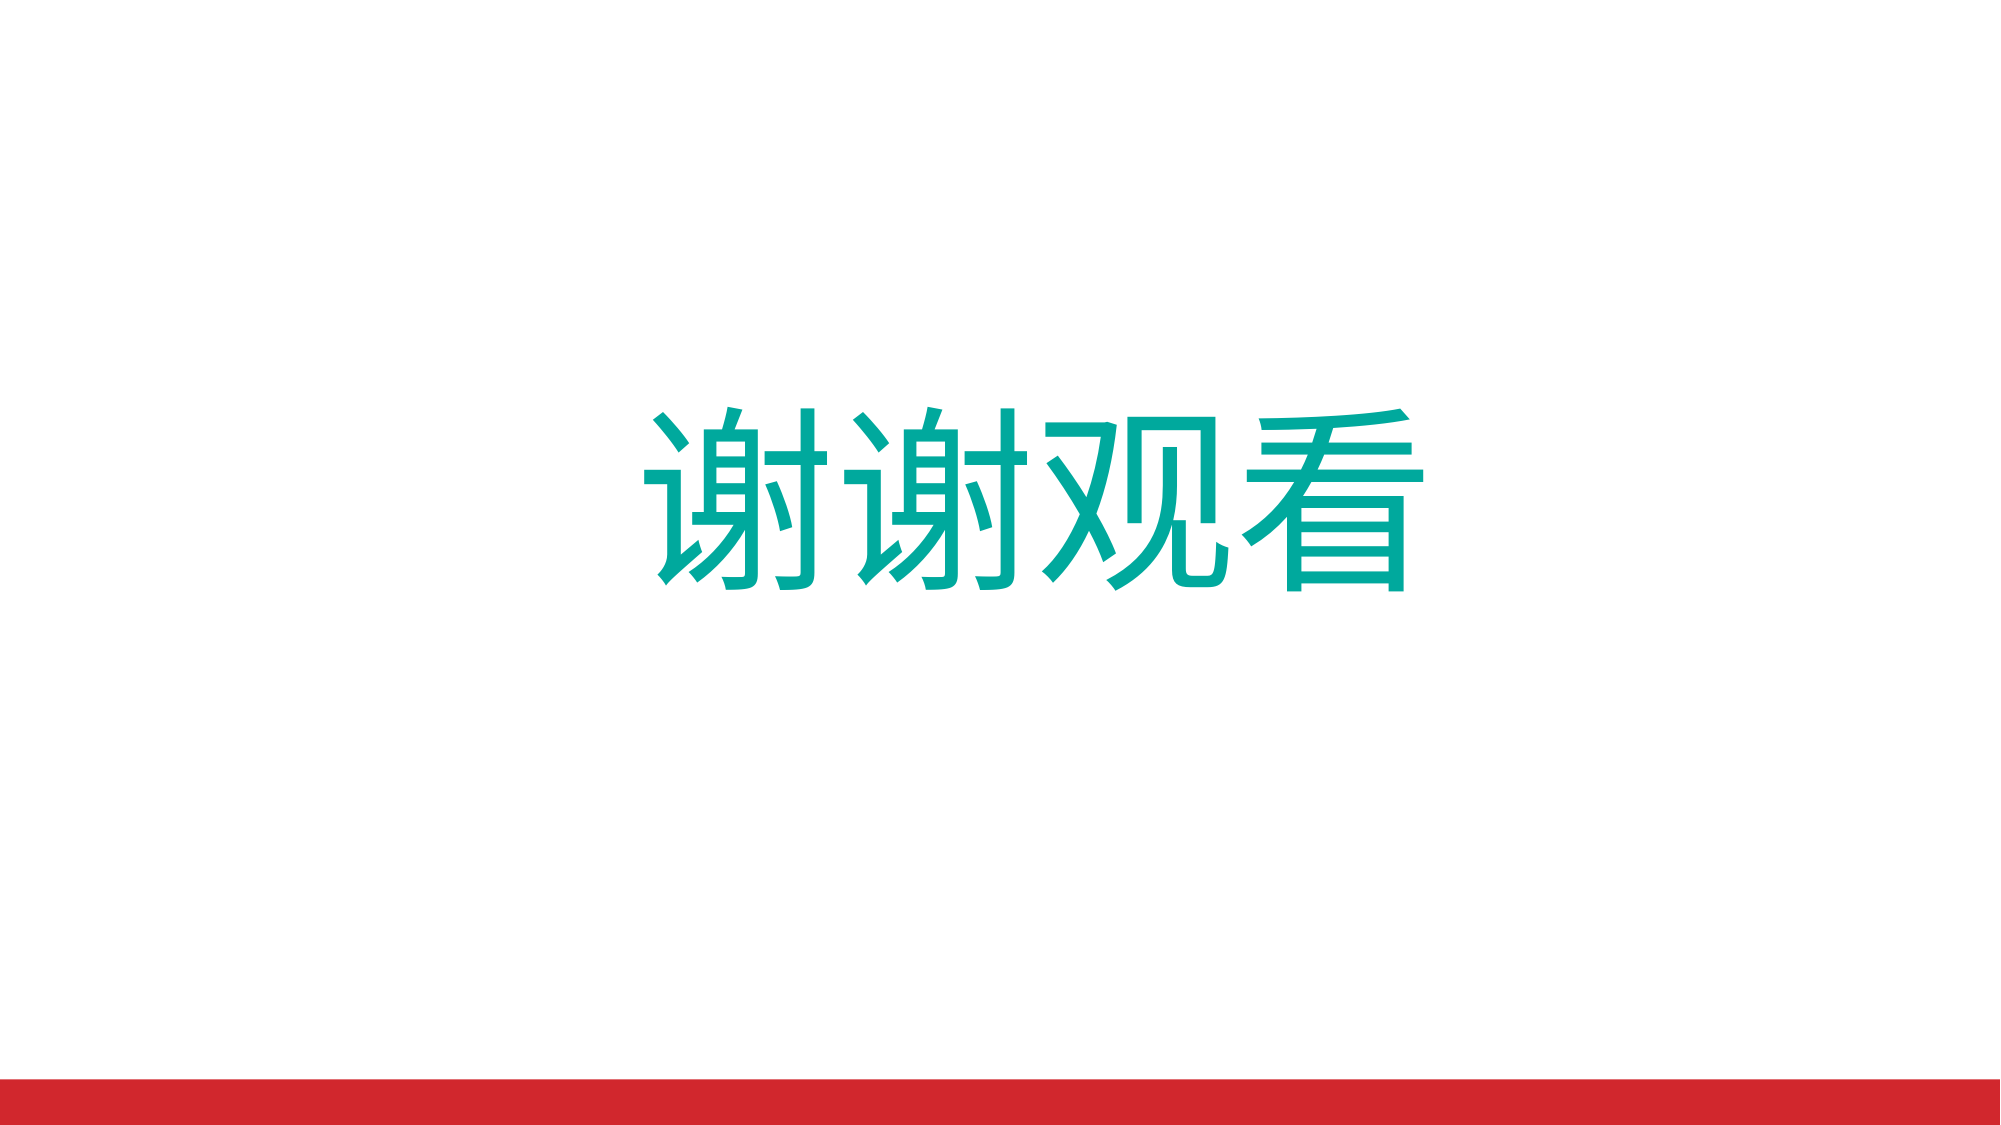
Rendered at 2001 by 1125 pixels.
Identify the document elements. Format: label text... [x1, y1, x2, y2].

text_box [0, 1079, 2000, 1125]
text_box 谢谢观看 [620, 367, 1528, 623]
